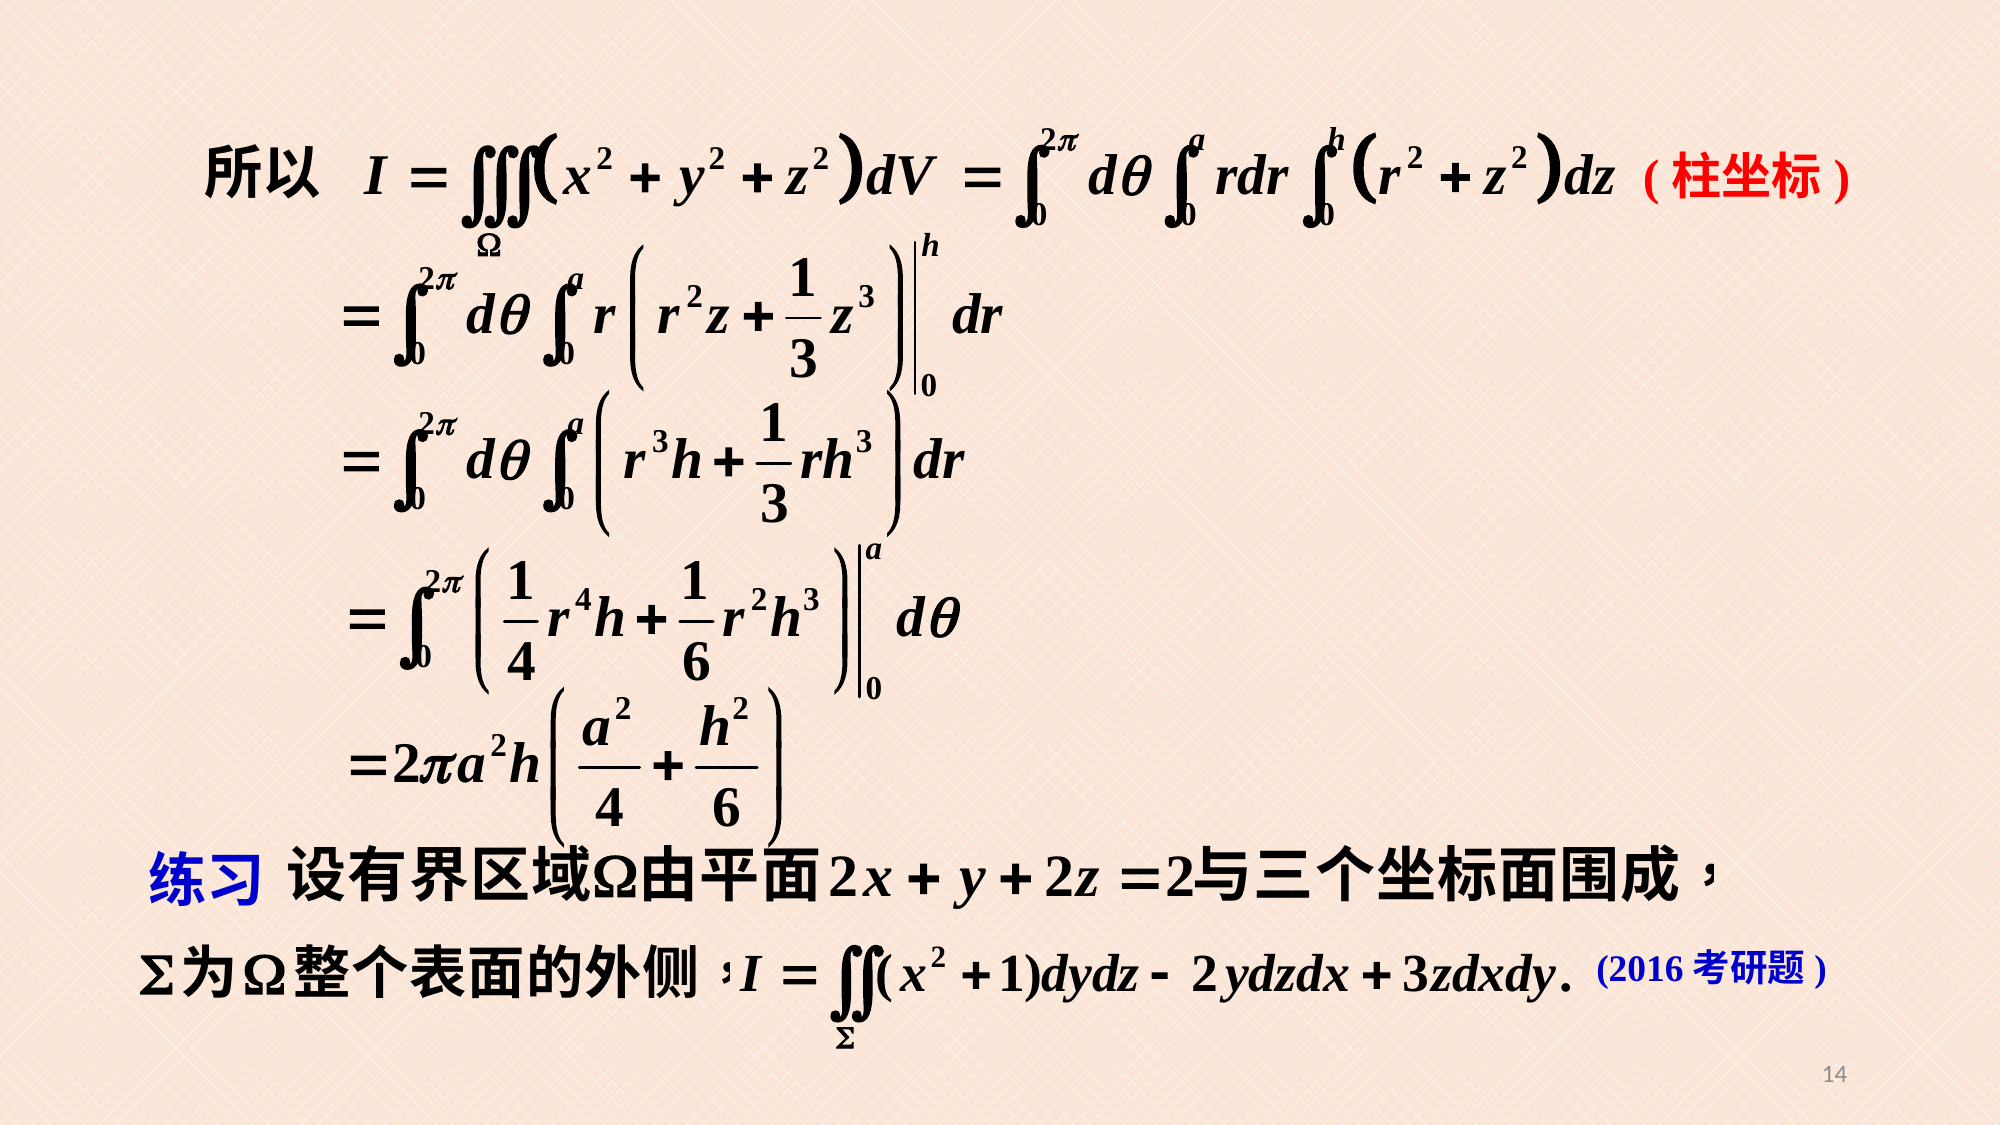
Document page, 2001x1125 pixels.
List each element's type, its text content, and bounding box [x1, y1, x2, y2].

text_box (柱坐标) [1628, 137, 1866, 213]
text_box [353, 122, 951, 218]
text_box (2016考研题) [1581, 936, 1842, 997]
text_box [951, 112, 1627, 238]
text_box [329, 378, 981, 546]
slide_number 14 [1412, 1042, 1863, 1103]
text_box 所以 [189, 128, 336, 213]
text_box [335, 521, 973, 713]
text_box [132, 936, 729, 1018]
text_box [729, 924, 1579, 1059]
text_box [329, 218, 1019, 410]
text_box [132, 835, 1714, 922]
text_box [336, 676, 797, 835]
